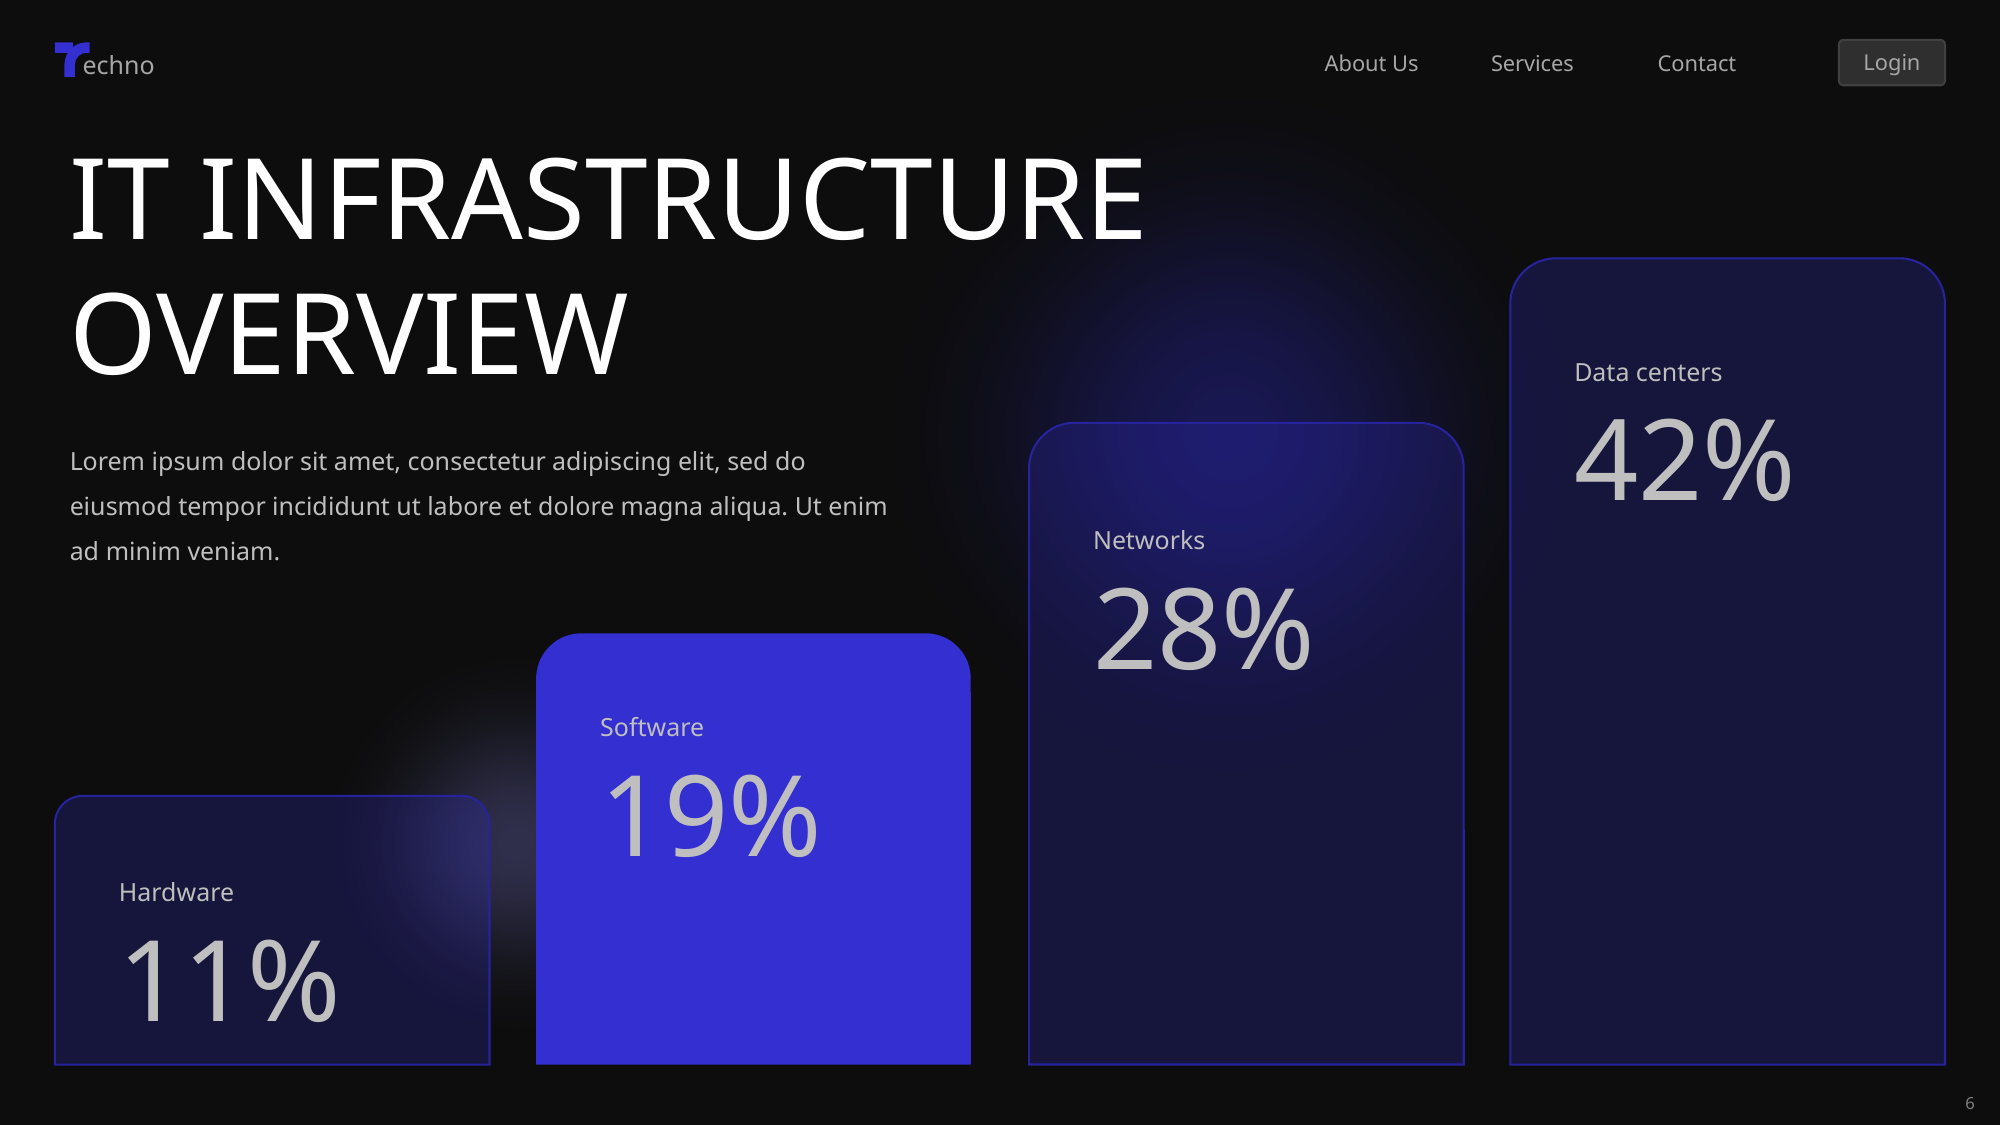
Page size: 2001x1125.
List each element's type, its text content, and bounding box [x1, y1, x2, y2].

text_box Lorem ipsum dolor sit amet, consectetur adipiscing elit, sed do eiusmod tempor incididunt ut labore et dolore magna aliqua. Ut enim ad minim veniam. [54, 422, 927, 573]
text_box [536, 633, 971, 1065]
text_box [1510, 258, 1945, 1065]
text_box IT INFRASTRUCTURE OVERVIEW [54, 119, 1232, 405]
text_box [1029, 422, 1464, 1065]
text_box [54, 795, 490, 1065]
